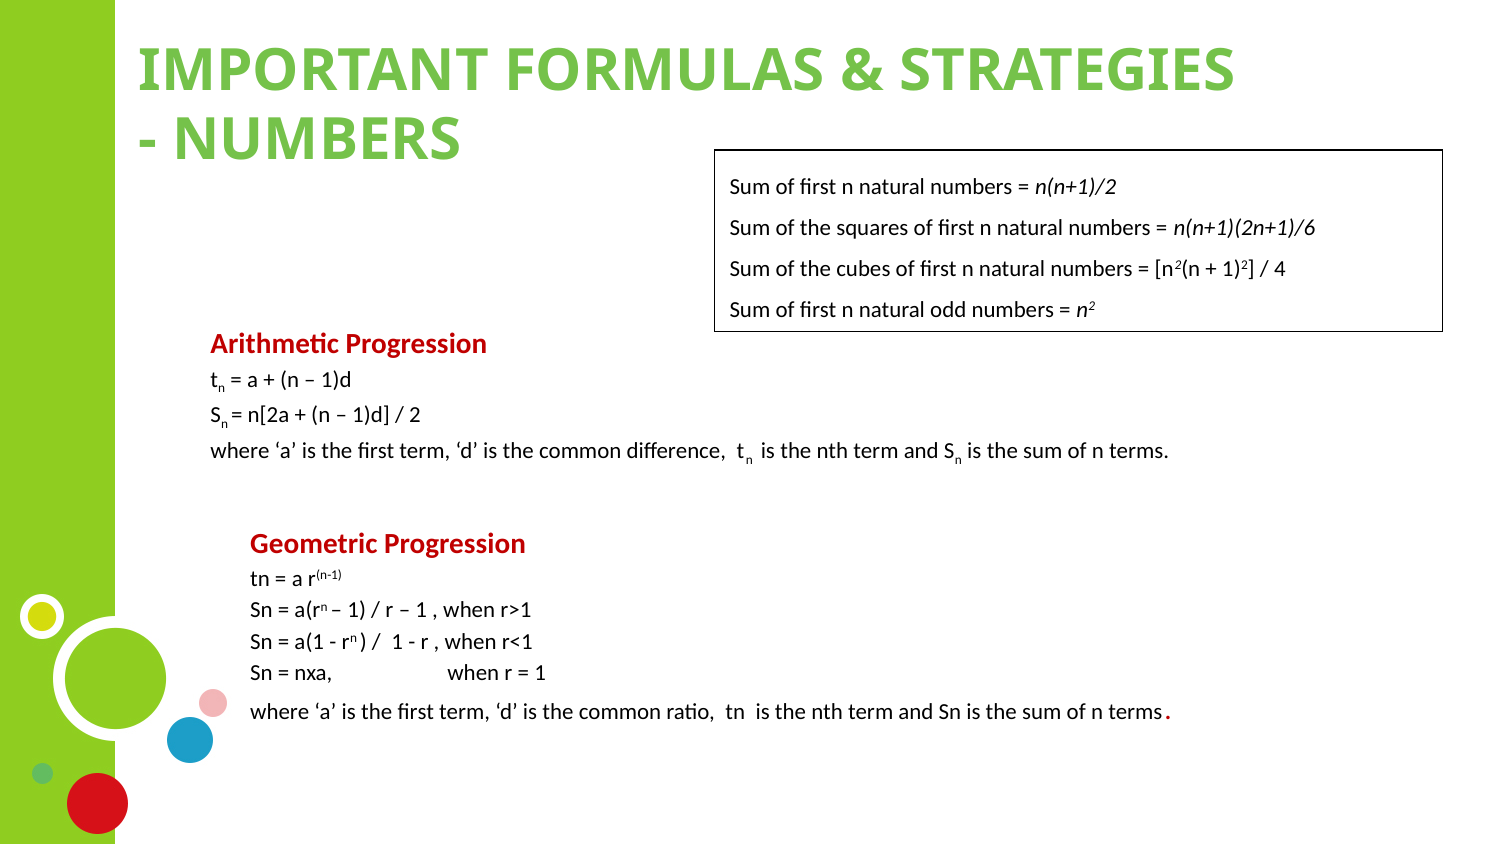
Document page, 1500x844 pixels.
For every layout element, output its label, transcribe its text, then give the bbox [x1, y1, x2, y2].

text_box Sum of first n natural numbers = n(n+1)/2 Sum of the squares of first n natural numbers = n(n+1)(2n+1)/6 Sum of the cubes of first n natural numbers = [n2(n + 1)2] / 4 Sum of first n natural odd numbers = n2 [714, 150, 1443, 332]
text_box Geometric Progression tn = a r(n-1) Sn = a(rn – 1) / r – 1 , when r>1 Sn = a(1 - rn ) / 1 - r , when r<1 Sn = nxa, when r = 1 where ‘a’ is the first term, ‘d’ is the common ratio, tn is the nth term and Sn is the sum of n terms. [160, 511, 1322, 774]
title IMPORTANT FORMULAS & STRATEGIES - NUMBERS [123, 64, 1359, 210]
text_box Arithmetic Progression tn = a + (n – 1)d Sn = n[2a + (n – 1)d] / 2 where ‘a’ is the first term, ‘d’ is the common difference, tn is the nth term and Sn is the sum of n terms. [120, 311, 1385, 523]
picture [0, 0, 1500, 844]
